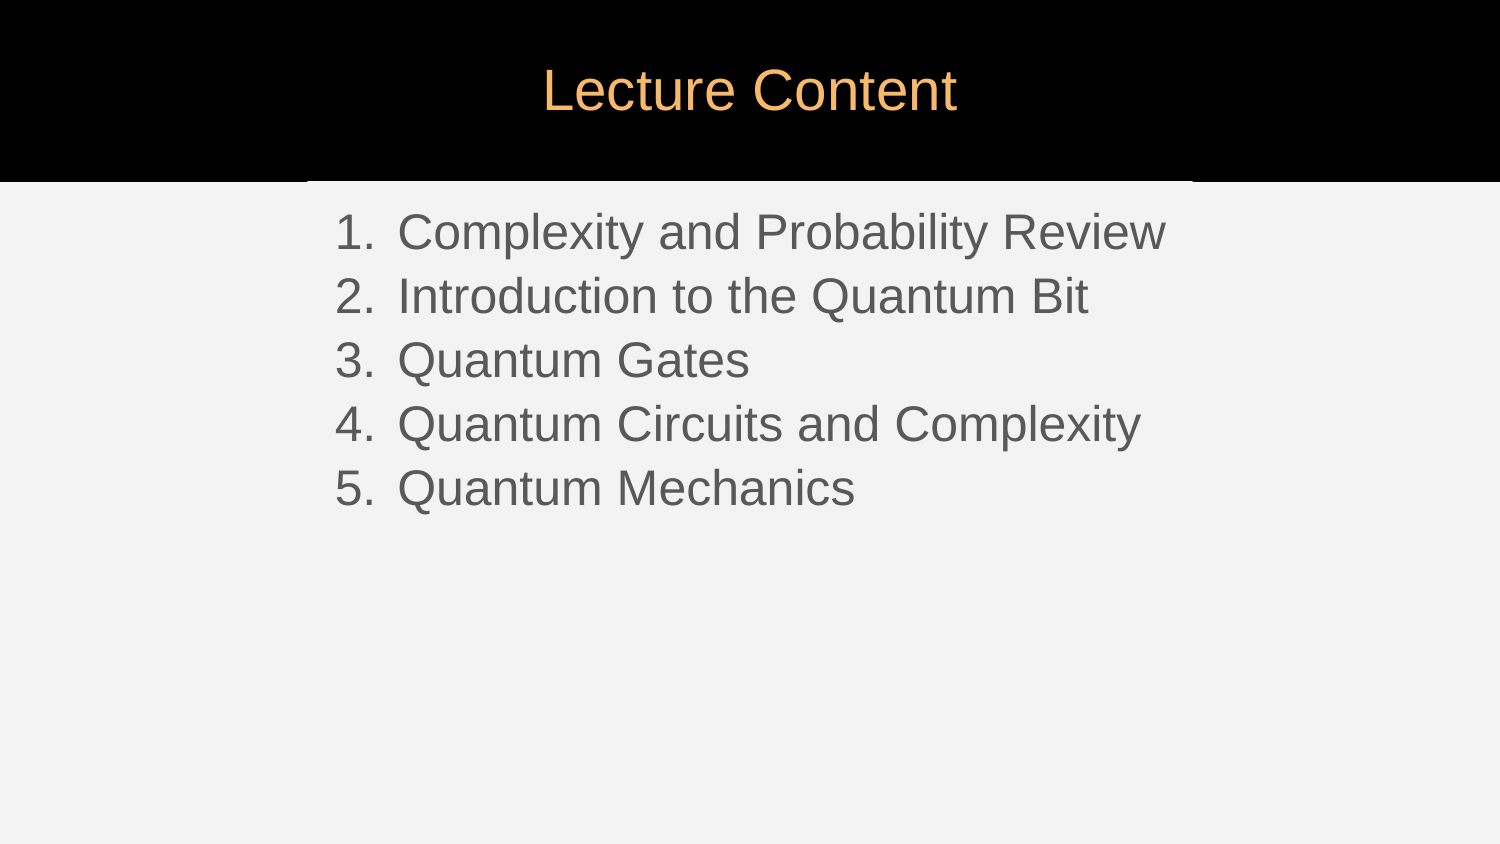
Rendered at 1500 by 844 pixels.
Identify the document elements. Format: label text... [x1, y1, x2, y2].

title Lecture Content [0, 0, 1500, 182]
list Complexity and Probability Review Introduction to the Quantum Bit Quantum Gates Quantum Circuits and Complexity Quantum Mechanics [307, 181, 1193, 844]
